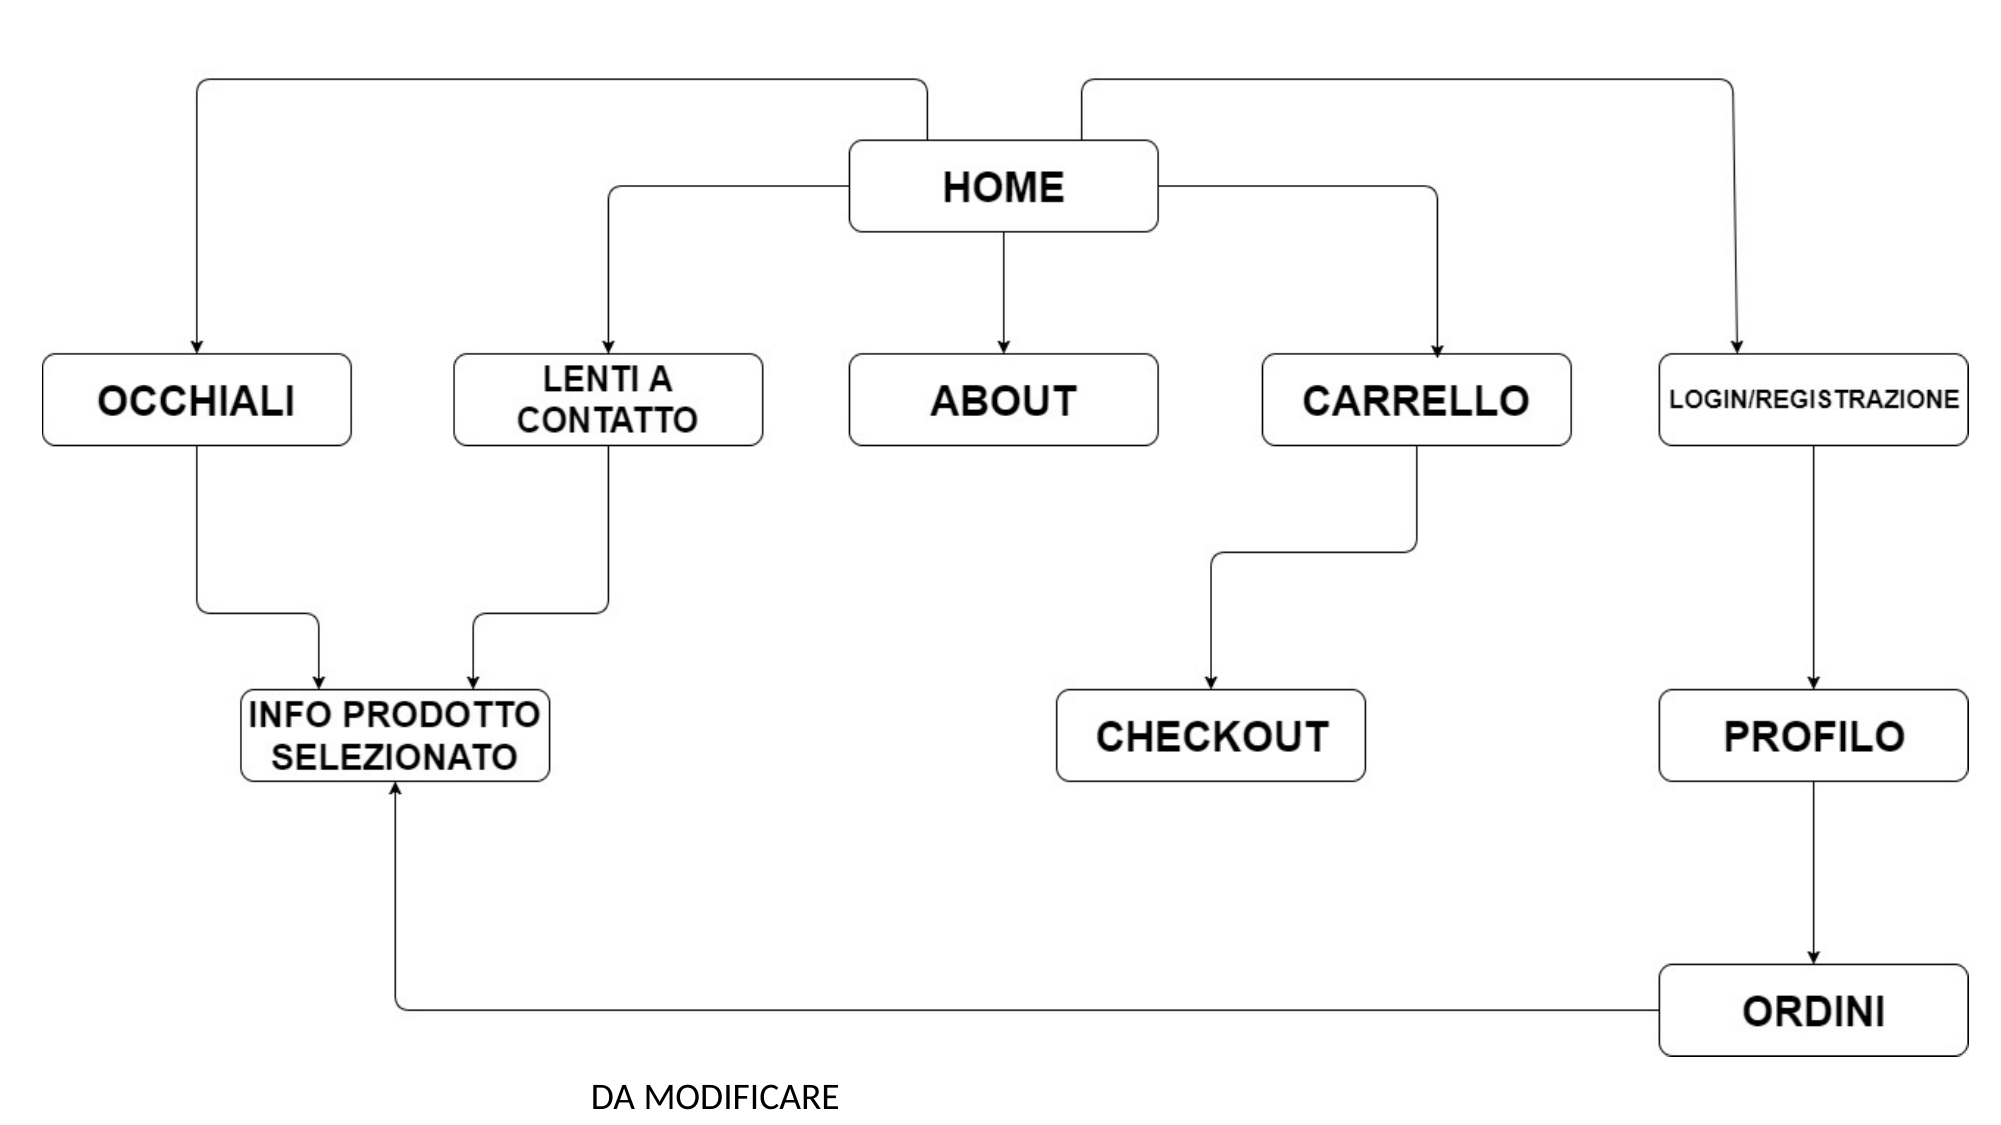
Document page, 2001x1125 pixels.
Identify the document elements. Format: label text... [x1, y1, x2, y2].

picture [42, 68, 1969, 1057]
text_box DA MODIFICARE [576, 1064, 1338, 1125]
